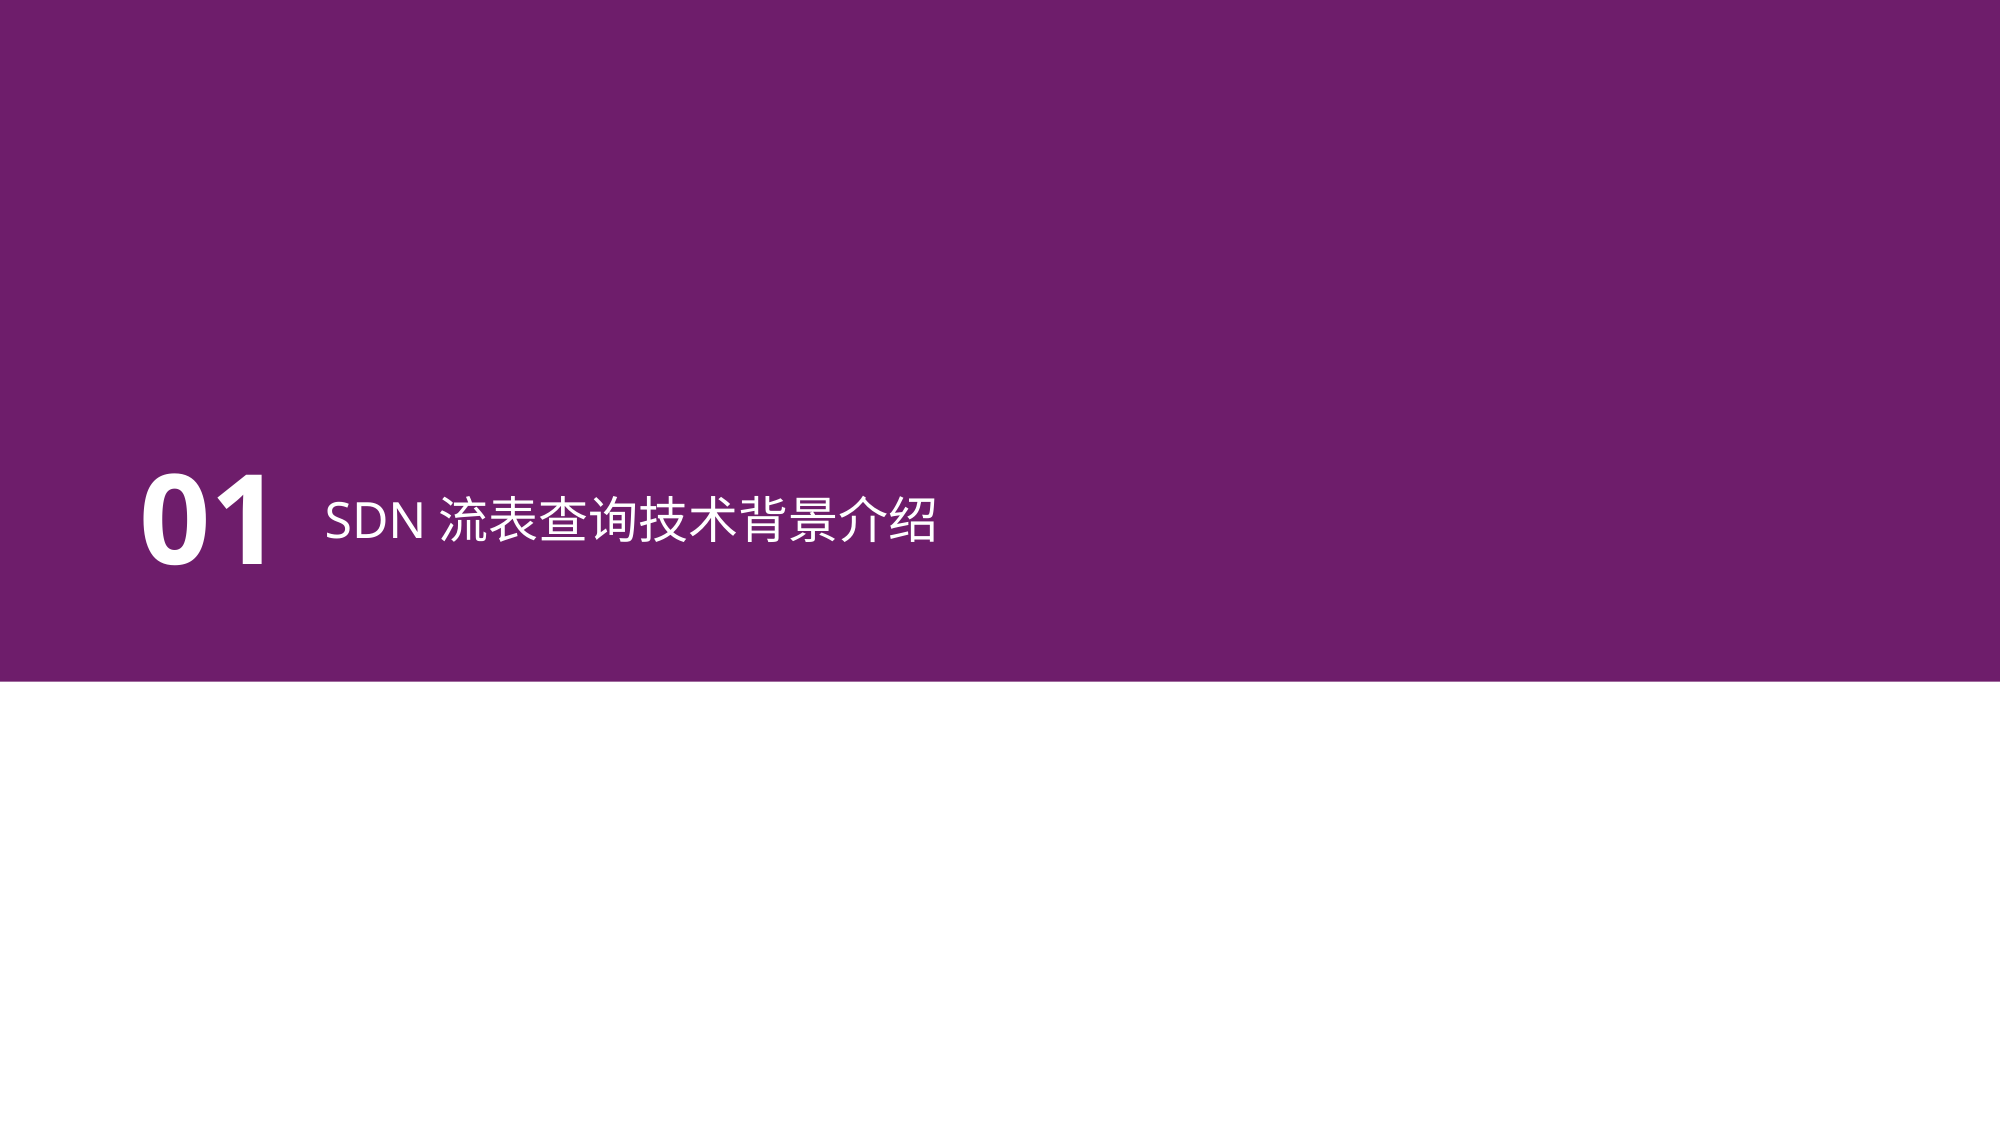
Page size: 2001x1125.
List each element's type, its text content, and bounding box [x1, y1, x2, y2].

list 01 [124, 449, 310, 587]
list SDN流表查询技术背景介绍 [310, 488, 999, 548]
